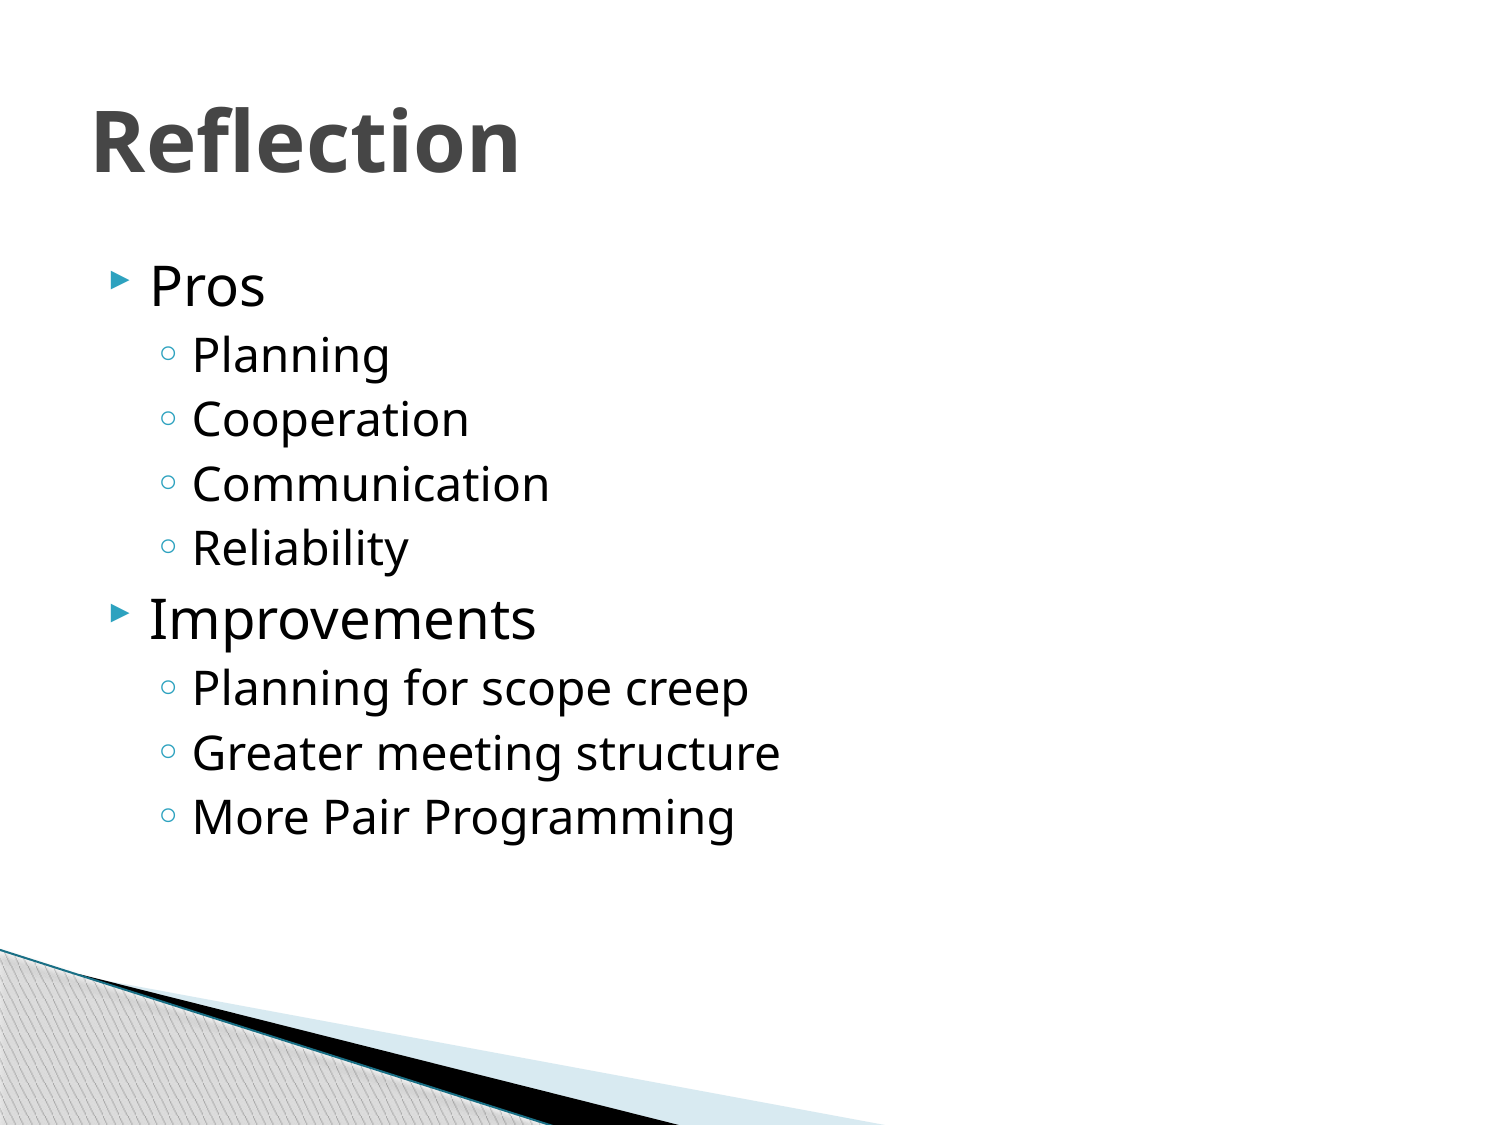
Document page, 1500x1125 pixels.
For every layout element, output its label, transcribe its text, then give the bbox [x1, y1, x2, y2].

list Pros Planning Cooperation Communication Reliability Improvements Planning for scope creep Greater meeting structure More Pair Programming [75, 243, 1425, 986]
title Reflection [75, 45, 1425, 233]
